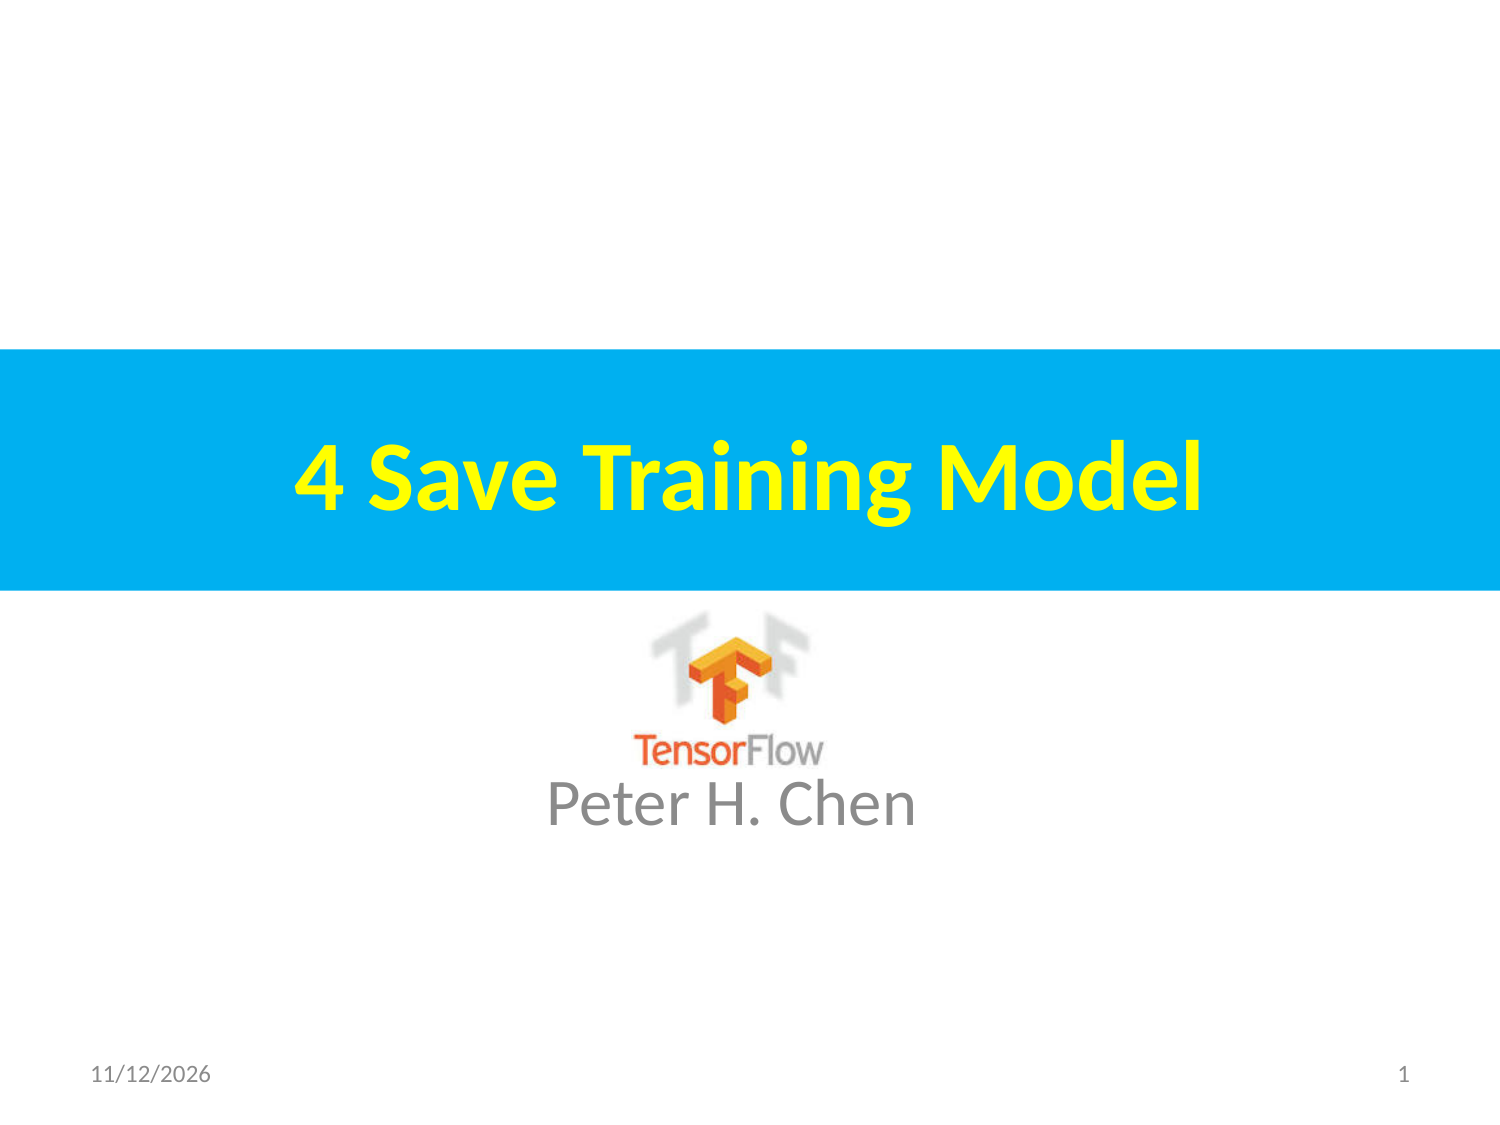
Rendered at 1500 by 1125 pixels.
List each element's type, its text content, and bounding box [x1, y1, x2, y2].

subtitle Peter H. Chen [206, 751, 1257, 866]
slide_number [75, 1042, 425, 1103]
picture [631, 609, 830, 773]
slide_number 1 [1074, 1042, 1425, 1103]
title 4 Save Training Model [0, 349, 1500, 591]
